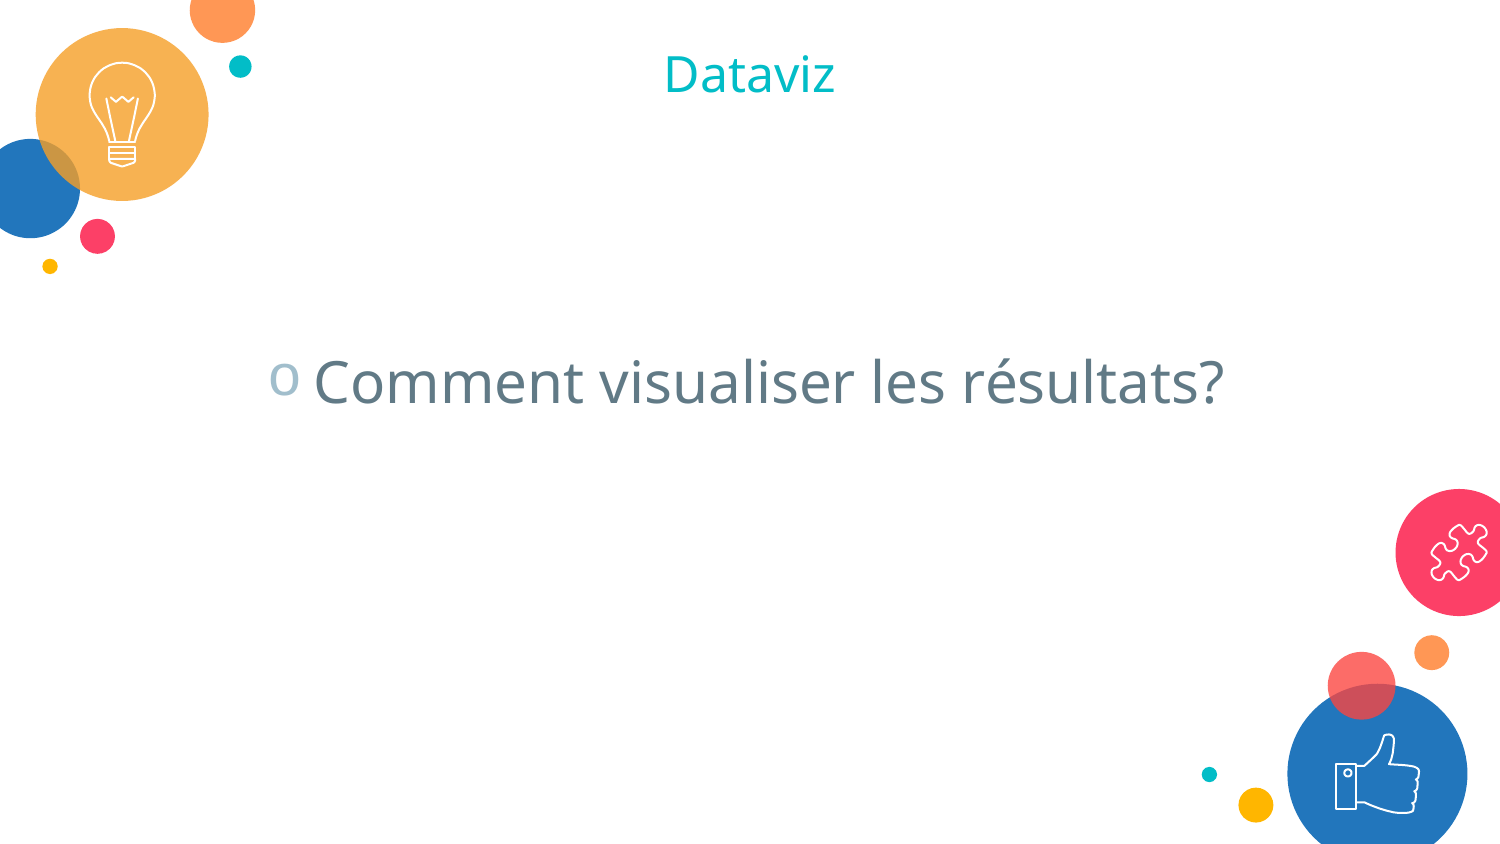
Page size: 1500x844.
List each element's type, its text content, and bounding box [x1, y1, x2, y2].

text_box Dataviz [246, 31, 1254, 118]
text_box Comment visualiser les résultats? [233, 330, 1267, 844]
